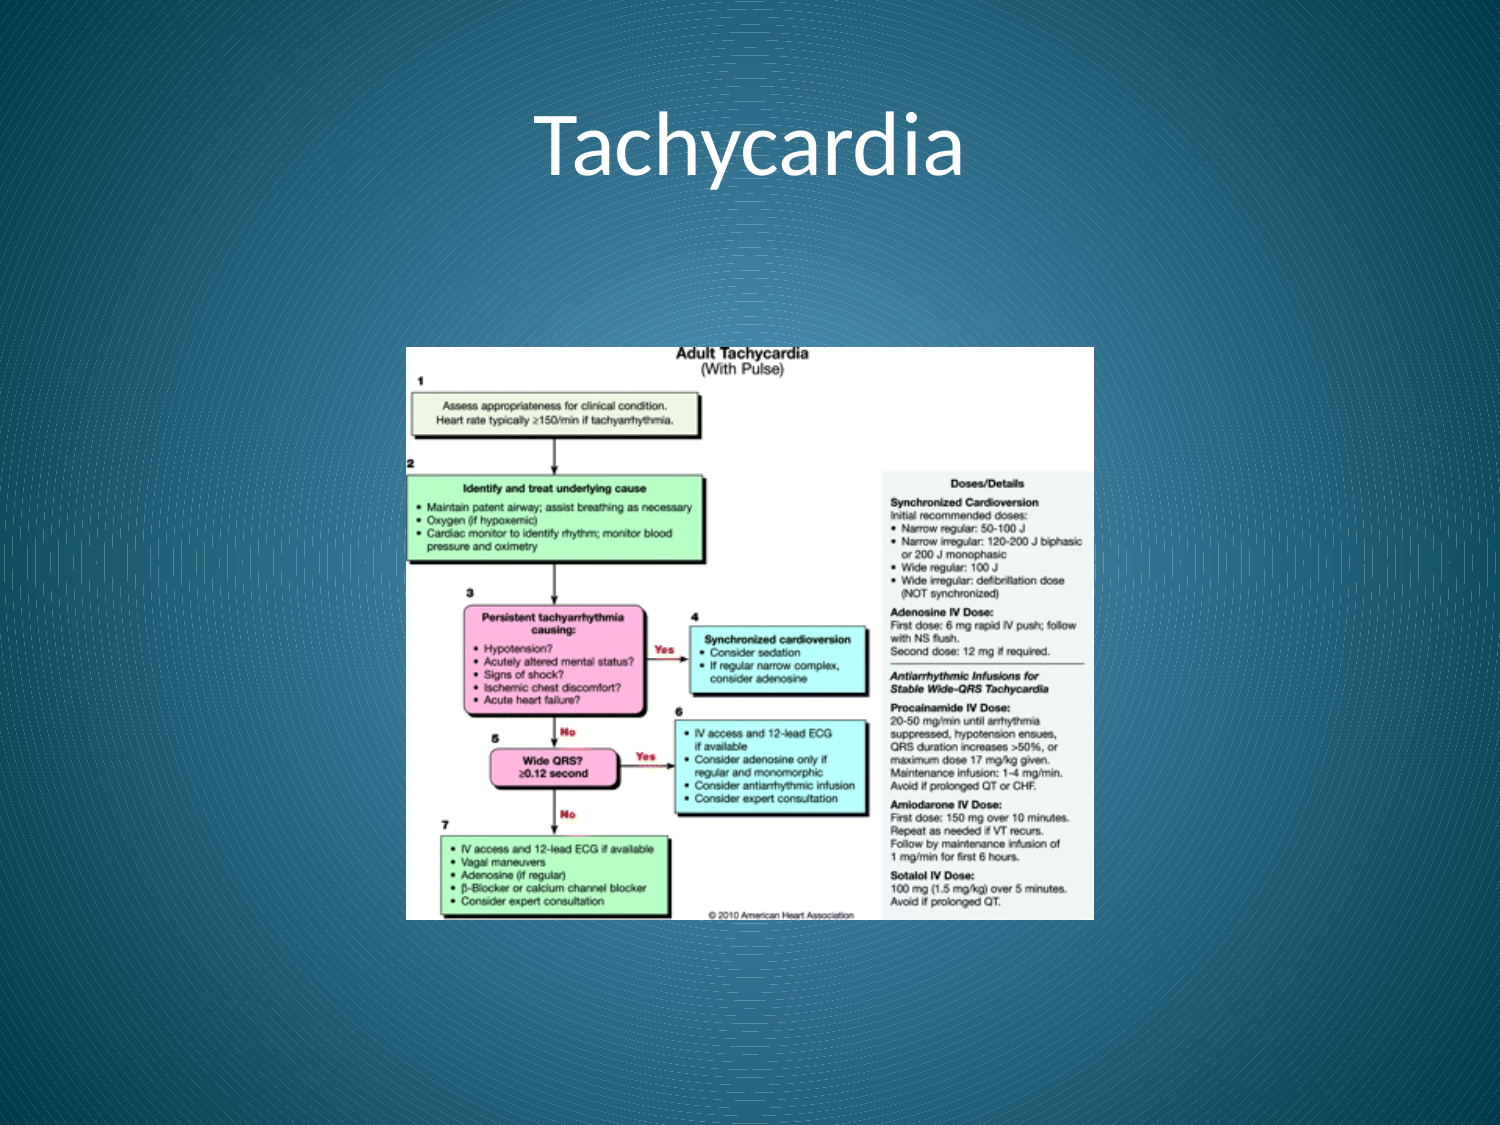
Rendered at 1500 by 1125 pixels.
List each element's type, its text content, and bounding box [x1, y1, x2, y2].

title Tachycardia [75, 45, 1425, 233]
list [405, 347, 1094, 920]
